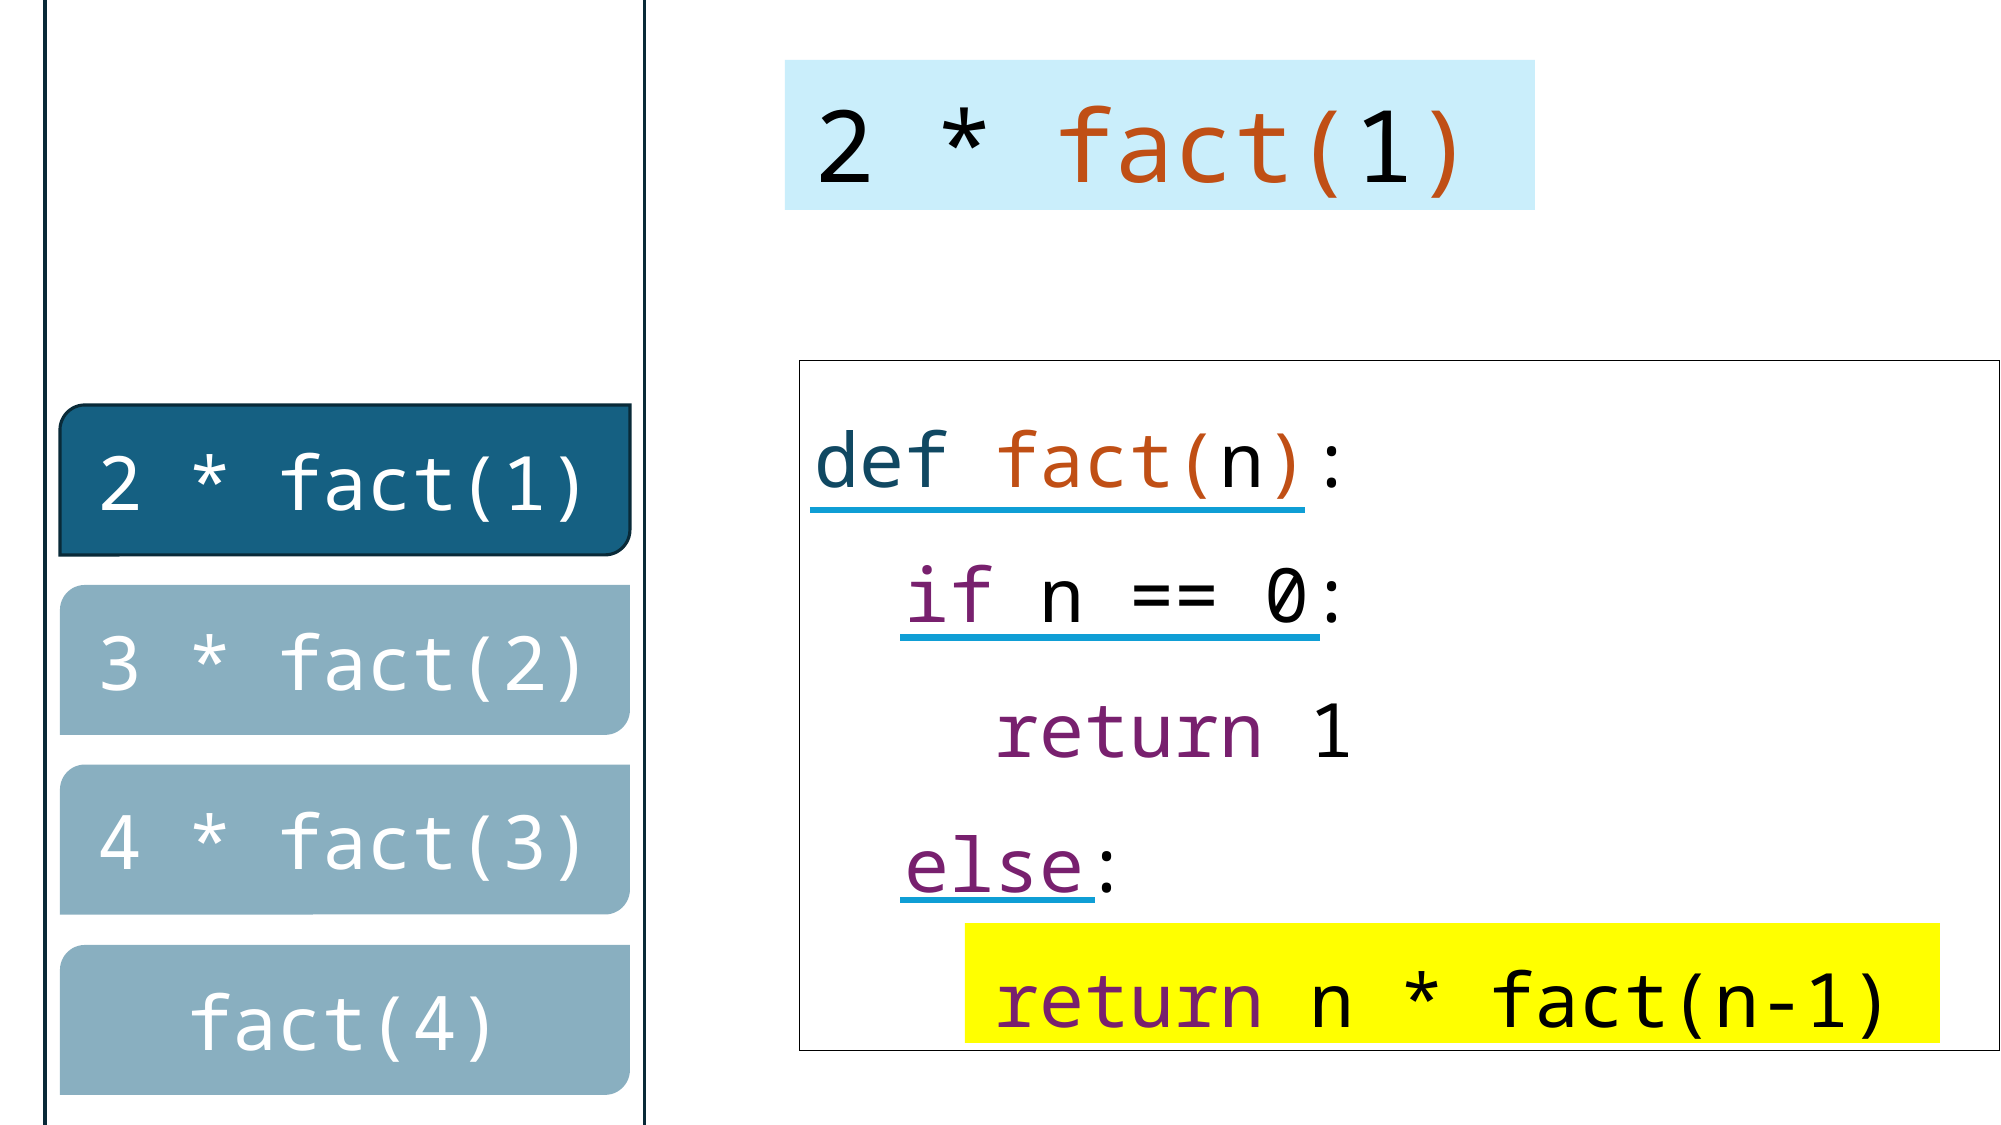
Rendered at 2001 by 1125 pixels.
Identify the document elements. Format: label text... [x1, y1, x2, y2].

text_box def fact(n): if n == 0: return 1 else: return n * fact(n-1) [799, 360, 2000, 1051]
text_box 4 * fact(3) [59, 764, 630, 915]
text_box fact(4) [59, 944, 630, 1095]
text_box [783, 58, 1536, 211]
text_box [43, 0, 646, 1125]
text_box 2 * fact(1) [58, 403, 632, 557]
text_box 2 * fact(1) [799, 75, 1802, 210]
text_box 3 * fact(2) [59, 584, 630, 735]
